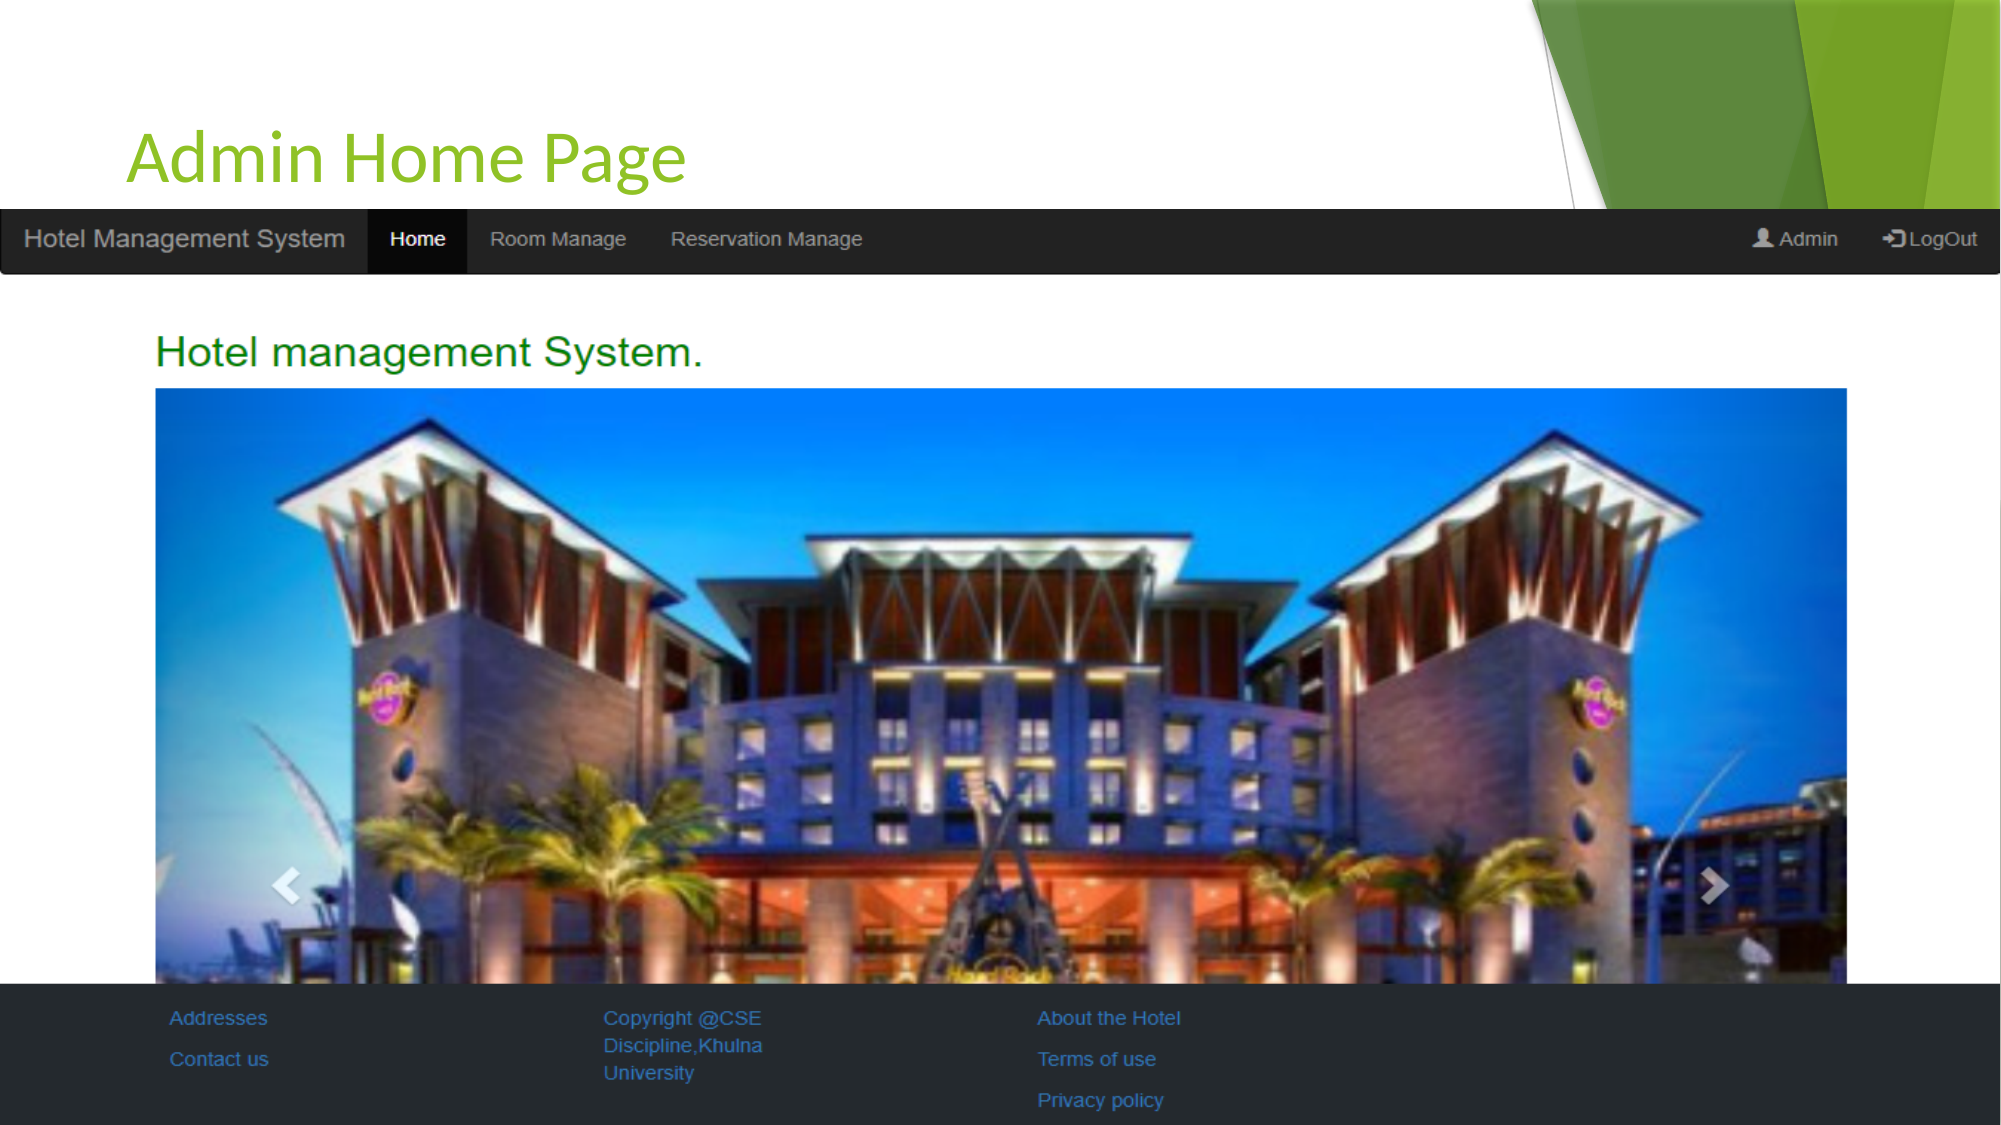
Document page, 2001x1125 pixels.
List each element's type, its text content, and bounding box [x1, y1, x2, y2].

title Admin Home Page [111, 99, 1522, 207]
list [0, 209, 2000, 1125]
